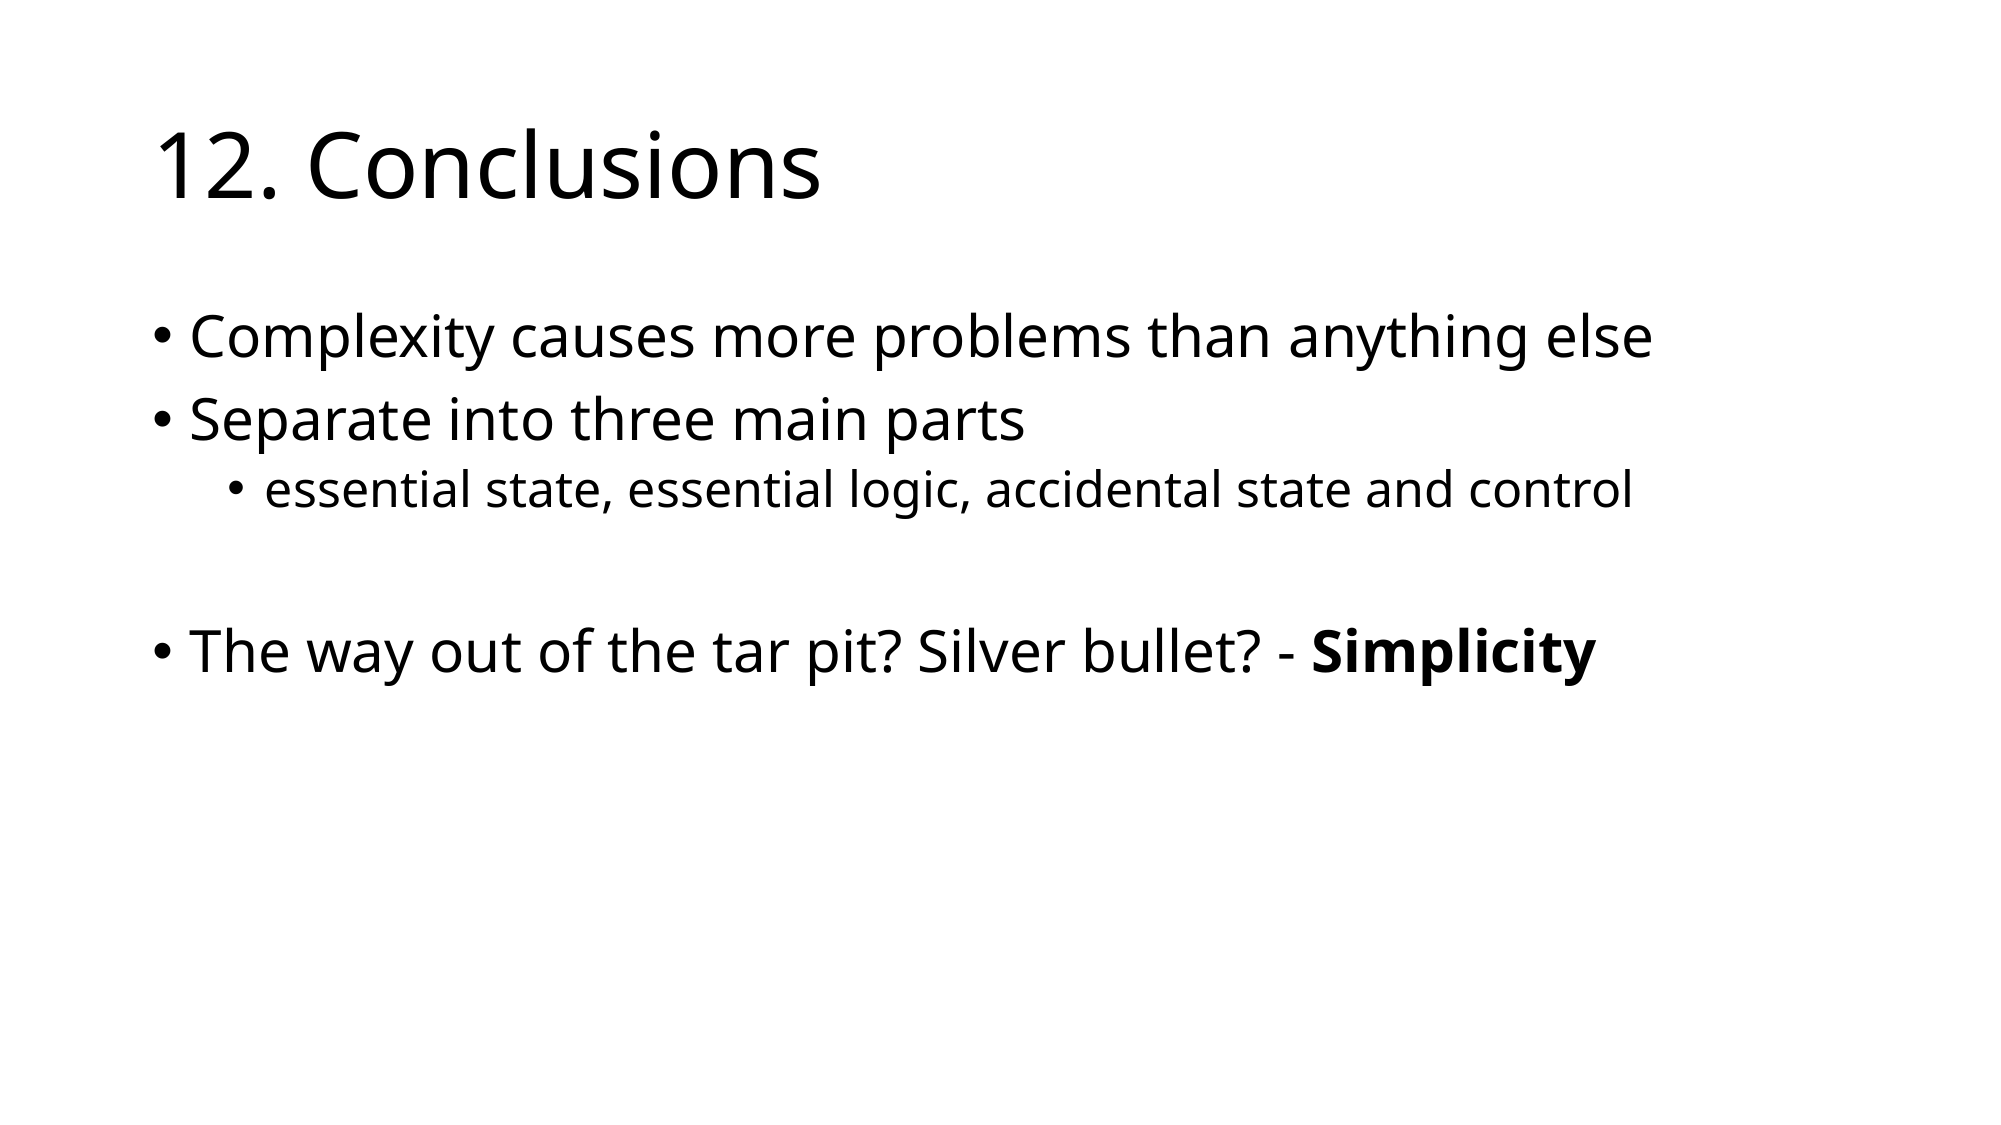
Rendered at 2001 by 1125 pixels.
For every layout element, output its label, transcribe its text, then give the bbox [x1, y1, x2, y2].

title 12. Conclusions [137, 59, 1863, 278]
list Complexity causes more problems than anything else Separate into three main parts essential state, essential logic, accidental state and control The way out of the tar pit? Silver bullet? - Simplicity [137, 299, 1914, 1125]
